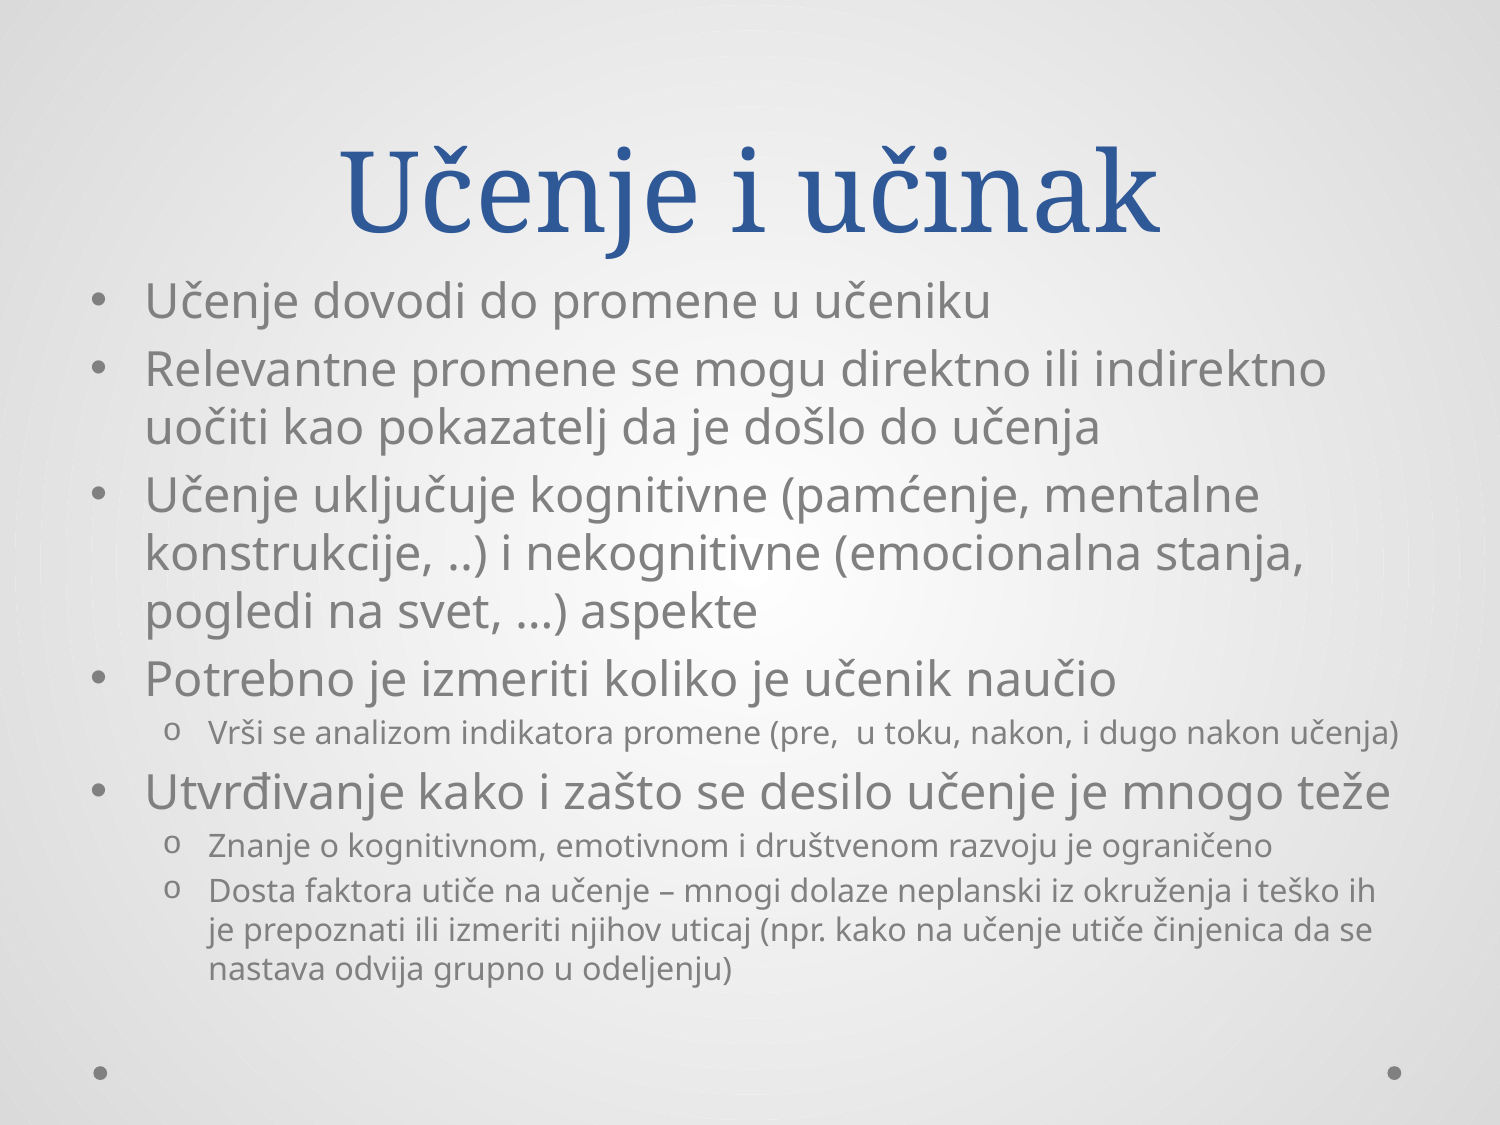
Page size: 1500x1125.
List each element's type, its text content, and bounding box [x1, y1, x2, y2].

title Učenje i učinak [75, 0, 1425, 262]
list Učenje dovodi do promene u učeniku Relevantne promene se mogu direktno ili indirektno uočiti kao pokazatelj da je došlo do učenja Učenje uključuje kognitivne (pamćenje, mentalne konstrukcije, ..) i nekognitivne (emocionalna stanja, pogledi na svet, …) aspekte Potrebno je izmeriti koliko je učenik naučio Vrši se analizom indikatora promene (pre, u toku, nakon, i dugo nakon učenja) Utvrđivanje kako i zašto se desilo učenje je mnogo teže Znanje o kognitivnom, emotivnom i društvenom razvoju je ograničeno Dosta faktora utiče na učenje – mnogi dolaze neplanski iz okruženja i teško ih je prepoznati ili izmeriti njihov uticaj (npr. kako na učenje utiče činjenica da se nastava odvija grupno u odeljenju) [75, 262, 1425, 1075]
